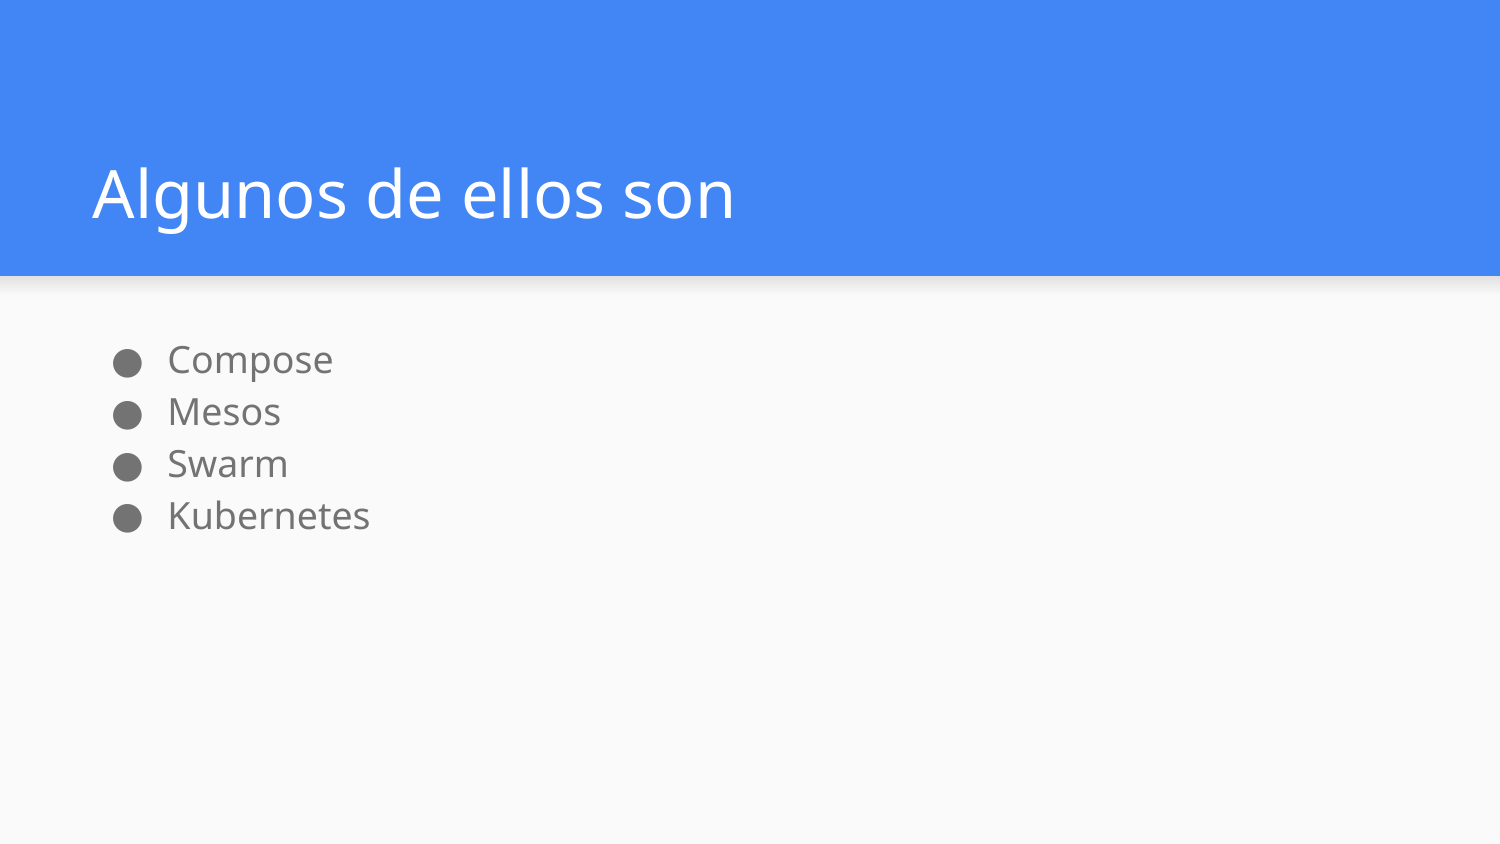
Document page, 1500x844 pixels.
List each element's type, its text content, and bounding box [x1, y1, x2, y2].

title Algunos de ellos son [77, 121, 1427, 248]
list Compose Mesos Swarm Kubernetes [77, 314, 1427, 760]
